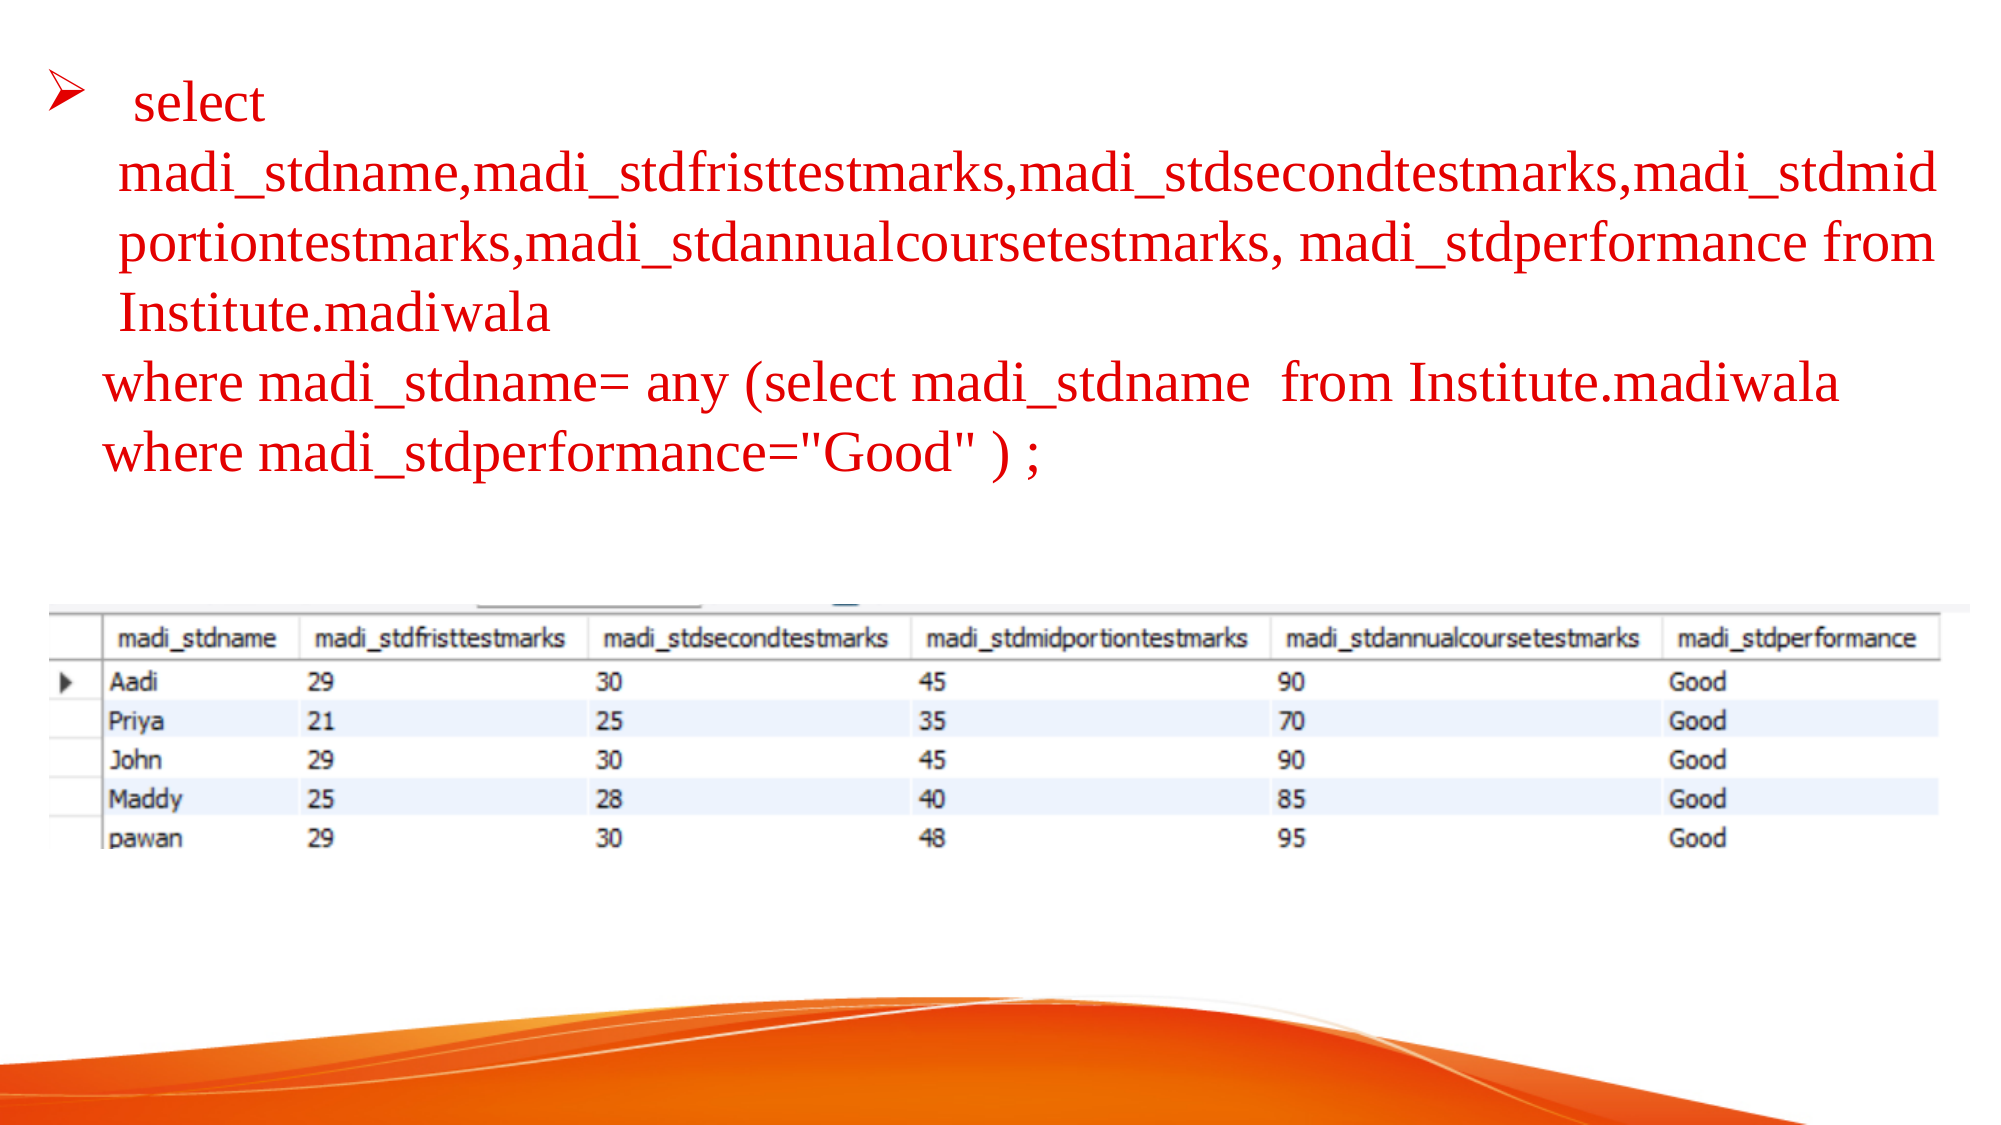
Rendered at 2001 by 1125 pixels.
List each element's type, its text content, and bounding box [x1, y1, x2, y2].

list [49, 604, 1970, 849]
text_box select madi_stdname,madi_stdfristtestmarks,madi_stdsecondtestmarks,madi_stdmidportiontestmarks,madi_stdannualcoursetestmarks, madi_stdperformance from Institute.madiwala where madi_stdname= any (select madi_stdname from Institute.madiwala where madi_stdperformance="Good" ) ; [29, 55, 1970, 494]
picture [0, 0, 2000, 1125]
